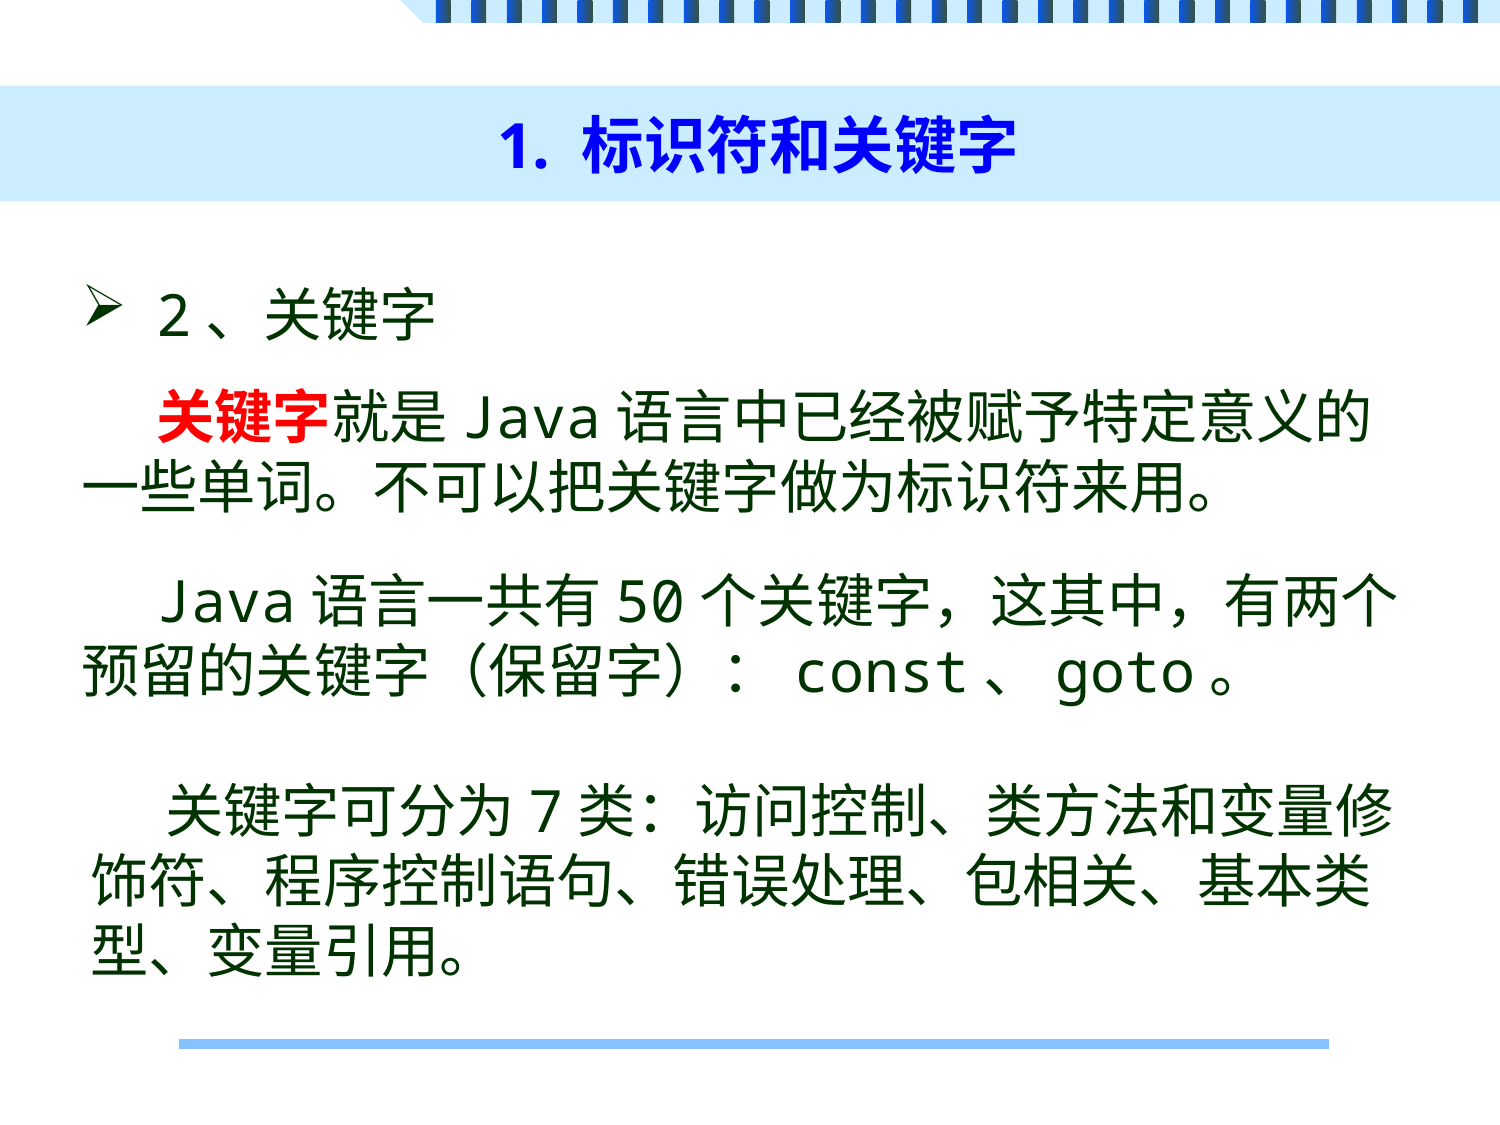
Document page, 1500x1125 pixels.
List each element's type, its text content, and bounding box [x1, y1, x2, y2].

text_box 2、关键字 [66, 270, 1445, 356]
title 1. 标识符和关键字 [0, 85, 1500, 202]
text_box Java语言一共有50个关键字，这其中，有两个预留的关键字（保留字）：const、goto。 [66, 556, 1427, 712]
text_box 关键字就是Java语言中已经被赋予特定意义的一些单词。不可以把关键字做为标识符来用。 [66, 372, 1427, 528]
text_box 关键字可分为7类：访问控制、类方法和变量修饰符、程序控制语句、错误处理、包相关、基本类型、变量引用。 [75, 767, 1436, 992]
